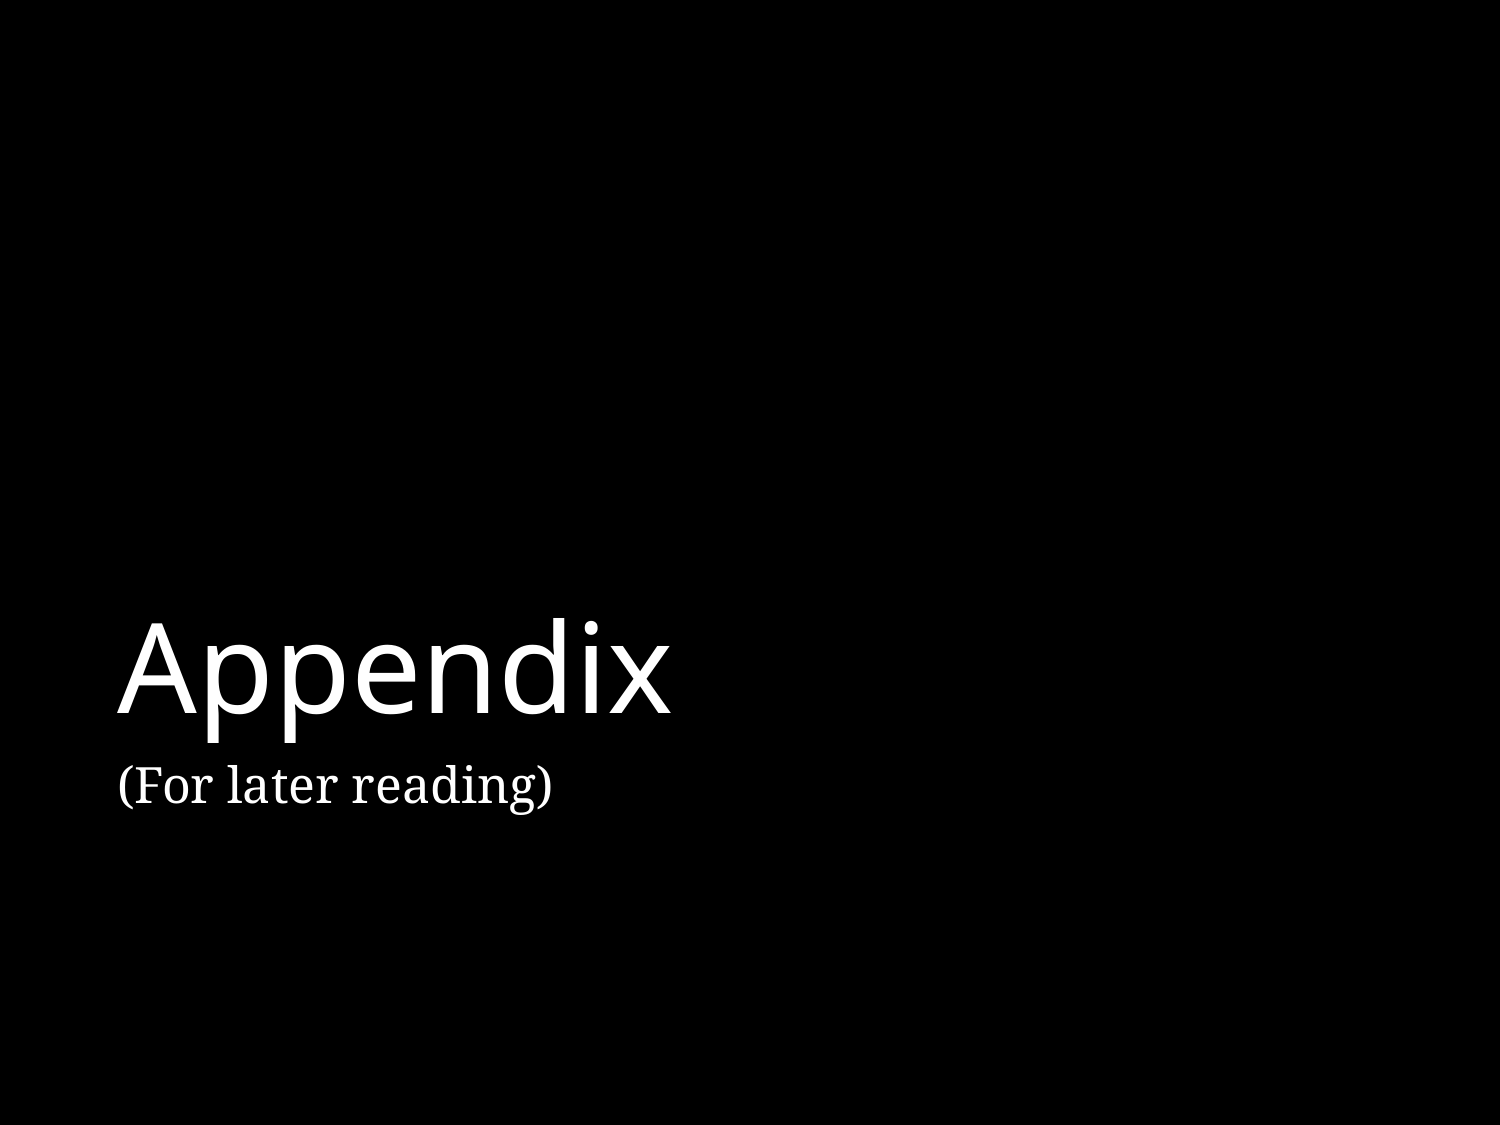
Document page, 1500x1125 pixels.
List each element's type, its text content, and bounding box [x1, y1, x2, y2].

list (For later reading) [102, 752, 1397, 999]
title Appendix [102, 280, 1397, 749]
